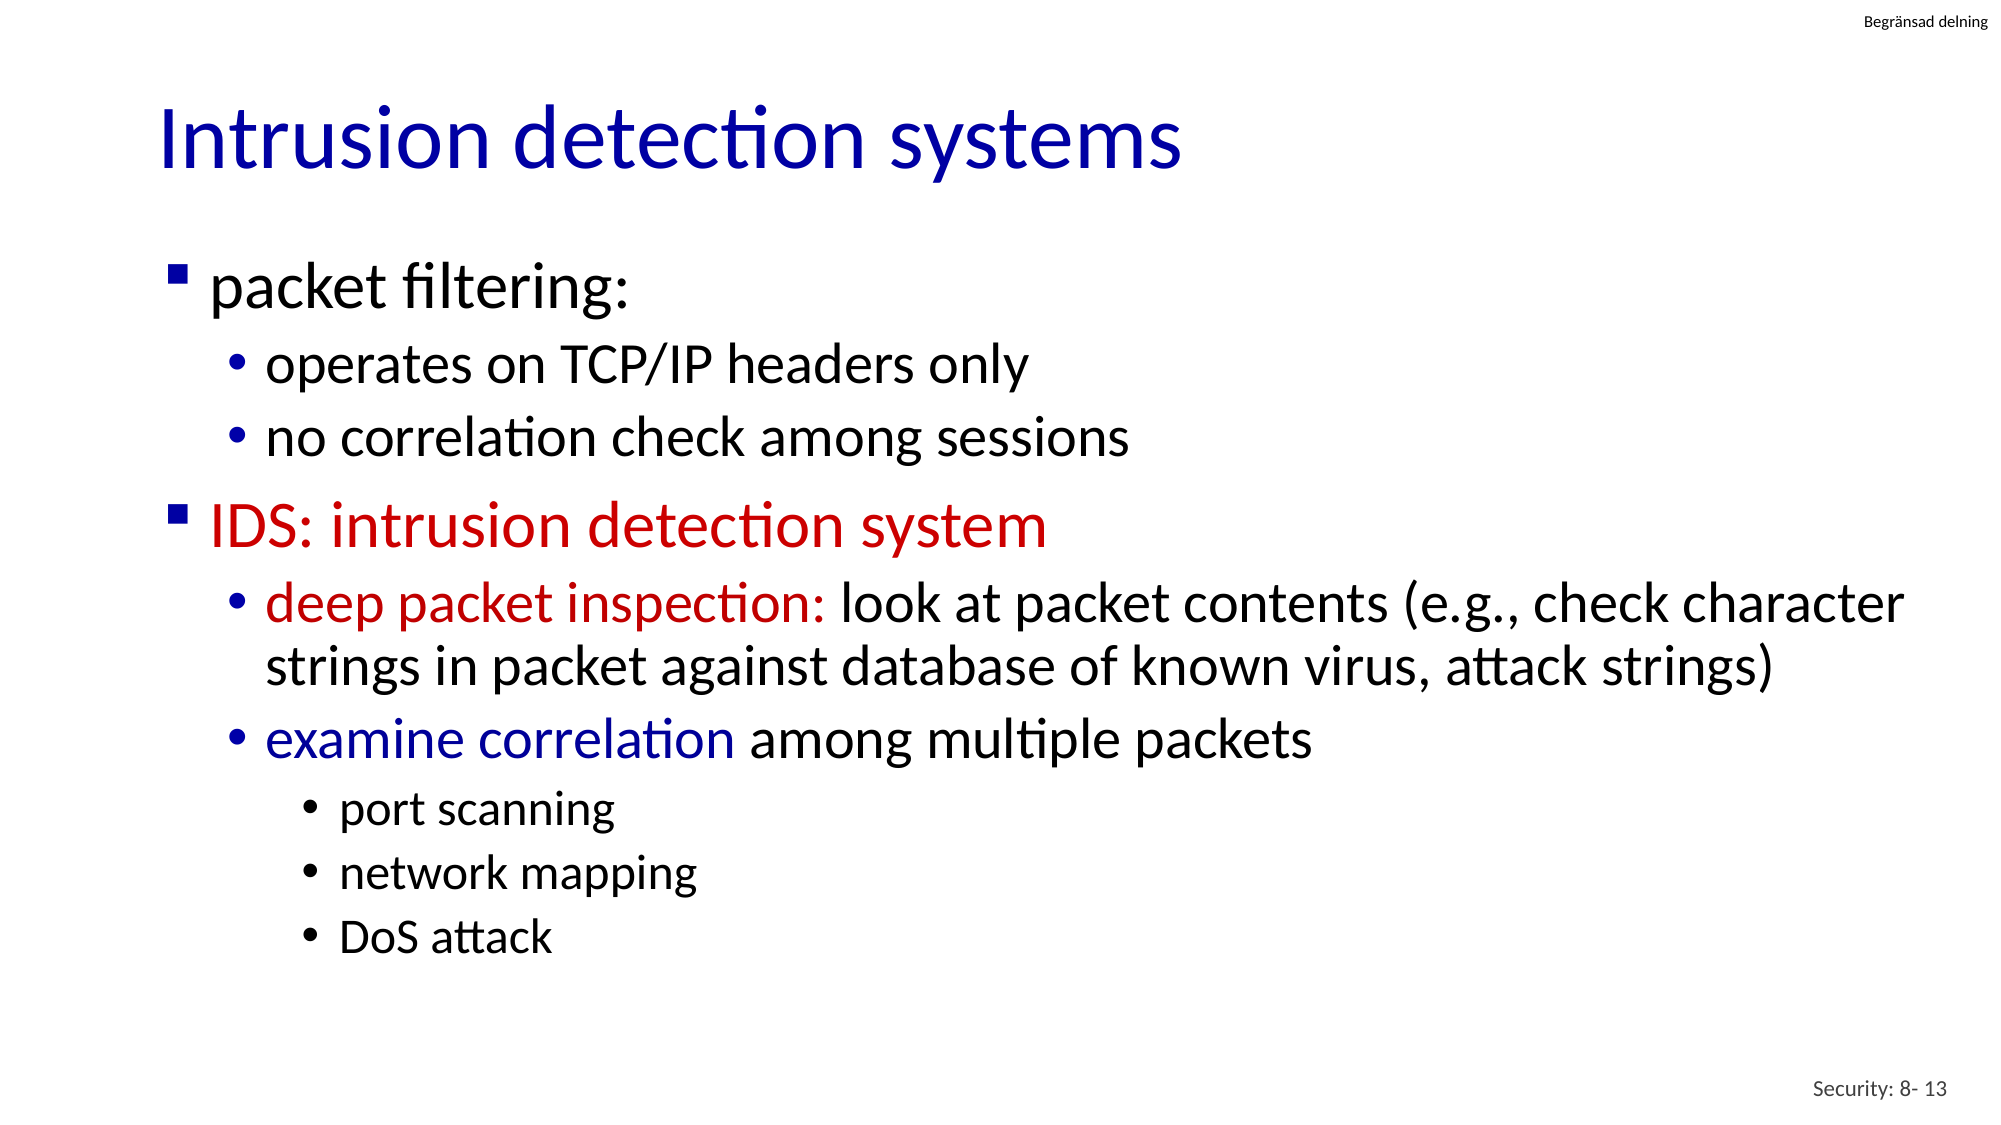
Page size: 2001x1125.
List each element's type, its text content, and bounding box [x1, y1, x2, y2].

slide_number Security: 8- 13 [1512, 1056, 1963, 1117]
text_box Intrusion detection systems [142, 65, 1868, 213]
text_box packet filtering: operates on TCP/IP headers only no correlation check among sessions IDS: intrusion detection system deep packet inspection: look at packet contents (e.g., check character strings in packet against database of known virus, attack strings) examine correlation among multiple packets port scanning network mapping DoS attack [136, 243, 1987, 1043]
